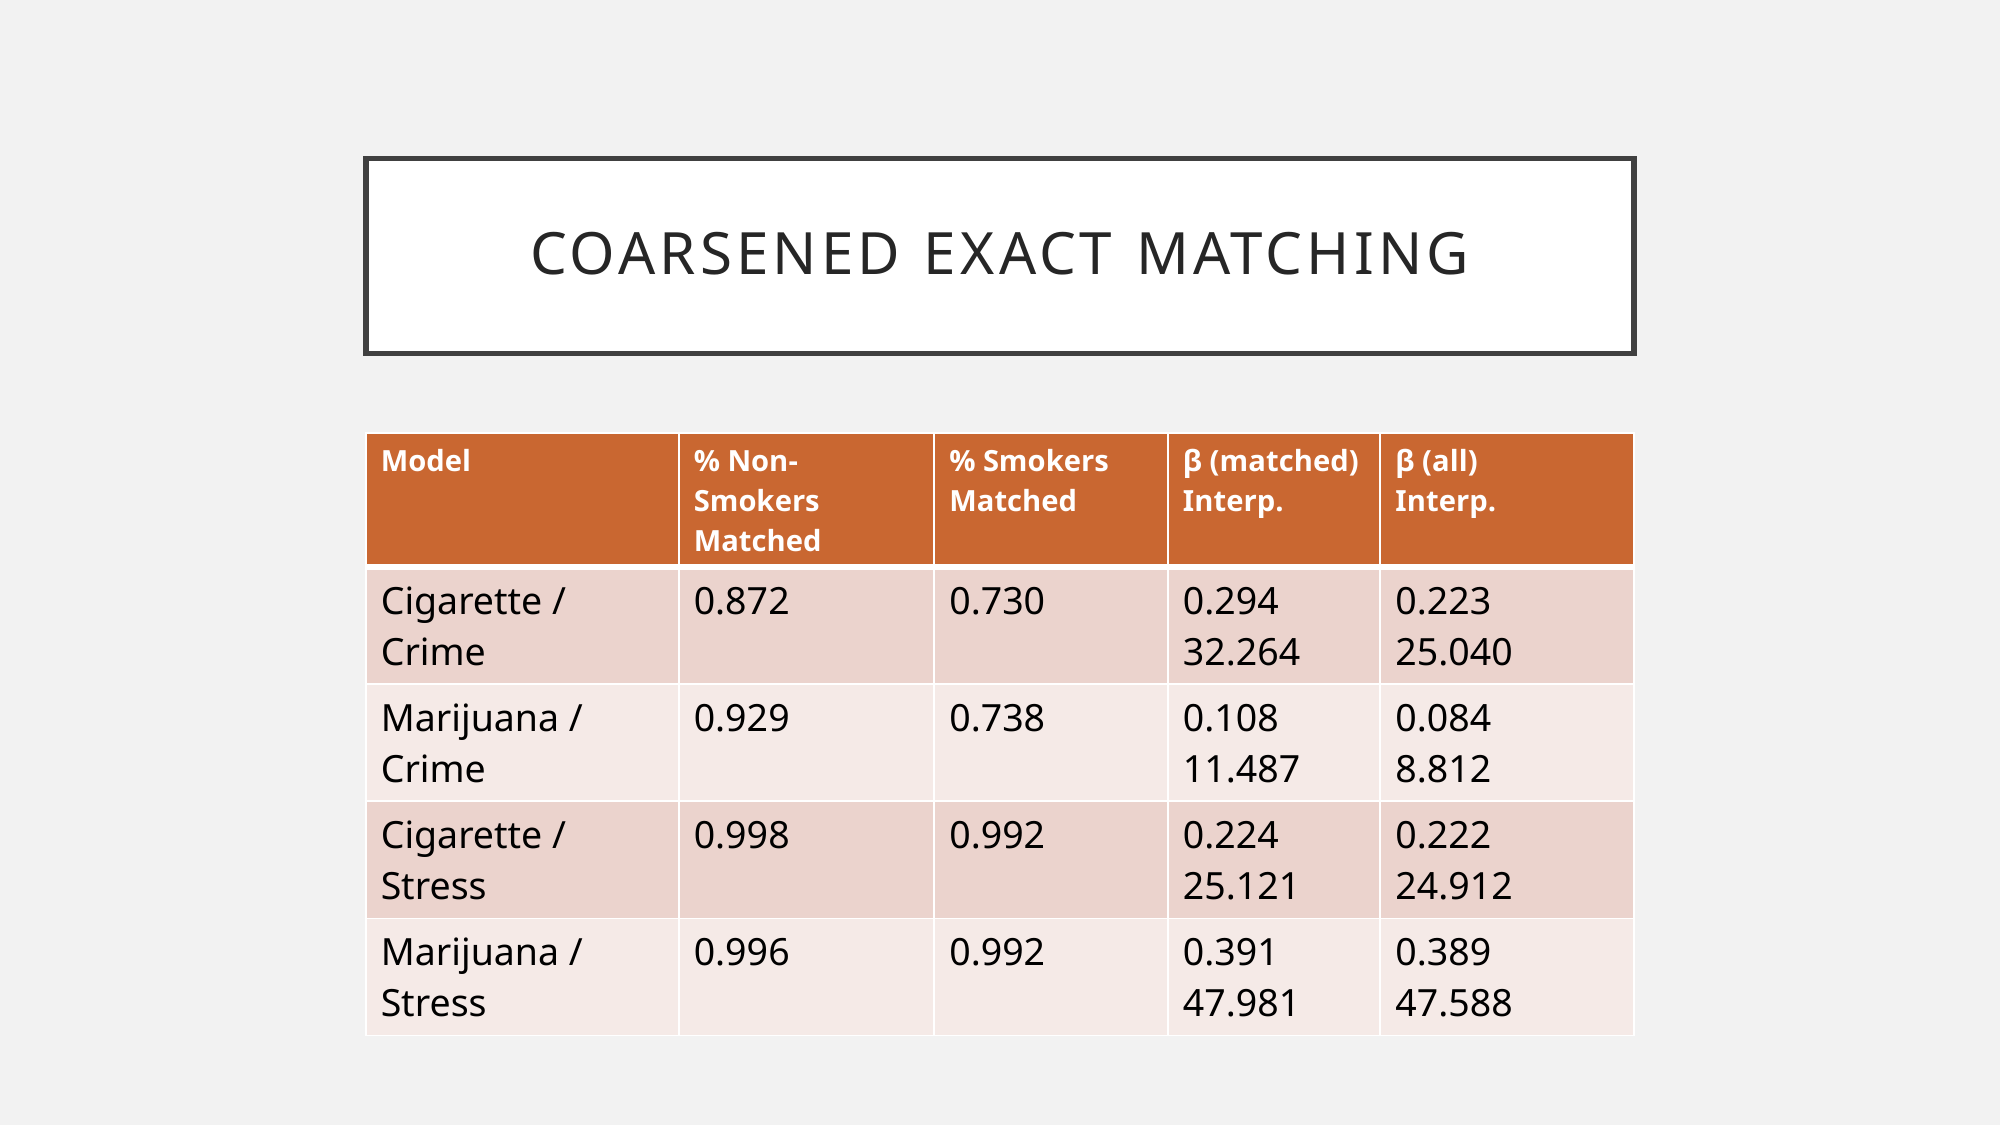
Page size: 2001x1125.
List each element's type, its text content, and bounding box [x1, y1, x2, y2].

table_header β (matched) Interp. [1169, 434, 1379, 564]
table_cell Cigarette / Crime [367, 570, 678, 683]
table_cell 0.872 [680, 570, 933, 683]
title Coarsened Exact Matching [363, 156, 1637, 356]
table_header % Non-Smokers Matched [680, 434, 933, 564]
table_cell 0.996 [680, 919, 933, 1035]
table_cell 0.929 [680, 685, 933, 800]
table_cell Marijuana / Stress [367, 919, 678, 1035]
table_cell Cigarette / Stress [367, 802, 678, 918]
table_cell 0.223 25.040 [1381, 570, 1633, 683]
table_cell 0.222 24.912 [1381, 802, 1633, 918]
table_cell 0.738 [935, 685, 1167, 800]
table_cell 0.992 [935, 802, 1167, 918]
table_cell 0.389 47.588 [1381, 919, 1633, 1035]
table_header % Smokers Matched [935, 434, 1167, 564]
table_cell 0.391 47.981 [1169, 919, 1379, 1035]
table_cell 0.730 [935, 570, 1167, 683]
table_cell 0.998 [680, 802, 933, 918]
table_cell 0.084 8.812 [1381, 685, 1633, 800]
table_cell 0.992 [935, 919, 1167, 1035]
table_cell 0.224 25.121 [1169, 802, 1379, 918]
table_cell 0.108 11.487 [1169, 685, 1379, 800]
table_cell 0.294 32.264 [1169, 570, 1379, 683]
table_header Model [367, 434, 678, 564]
table_header β (all) Interp. [1381, 434, 1633, 564]
table_cell Marijuana / Crime [367, 685, 678, 800]
